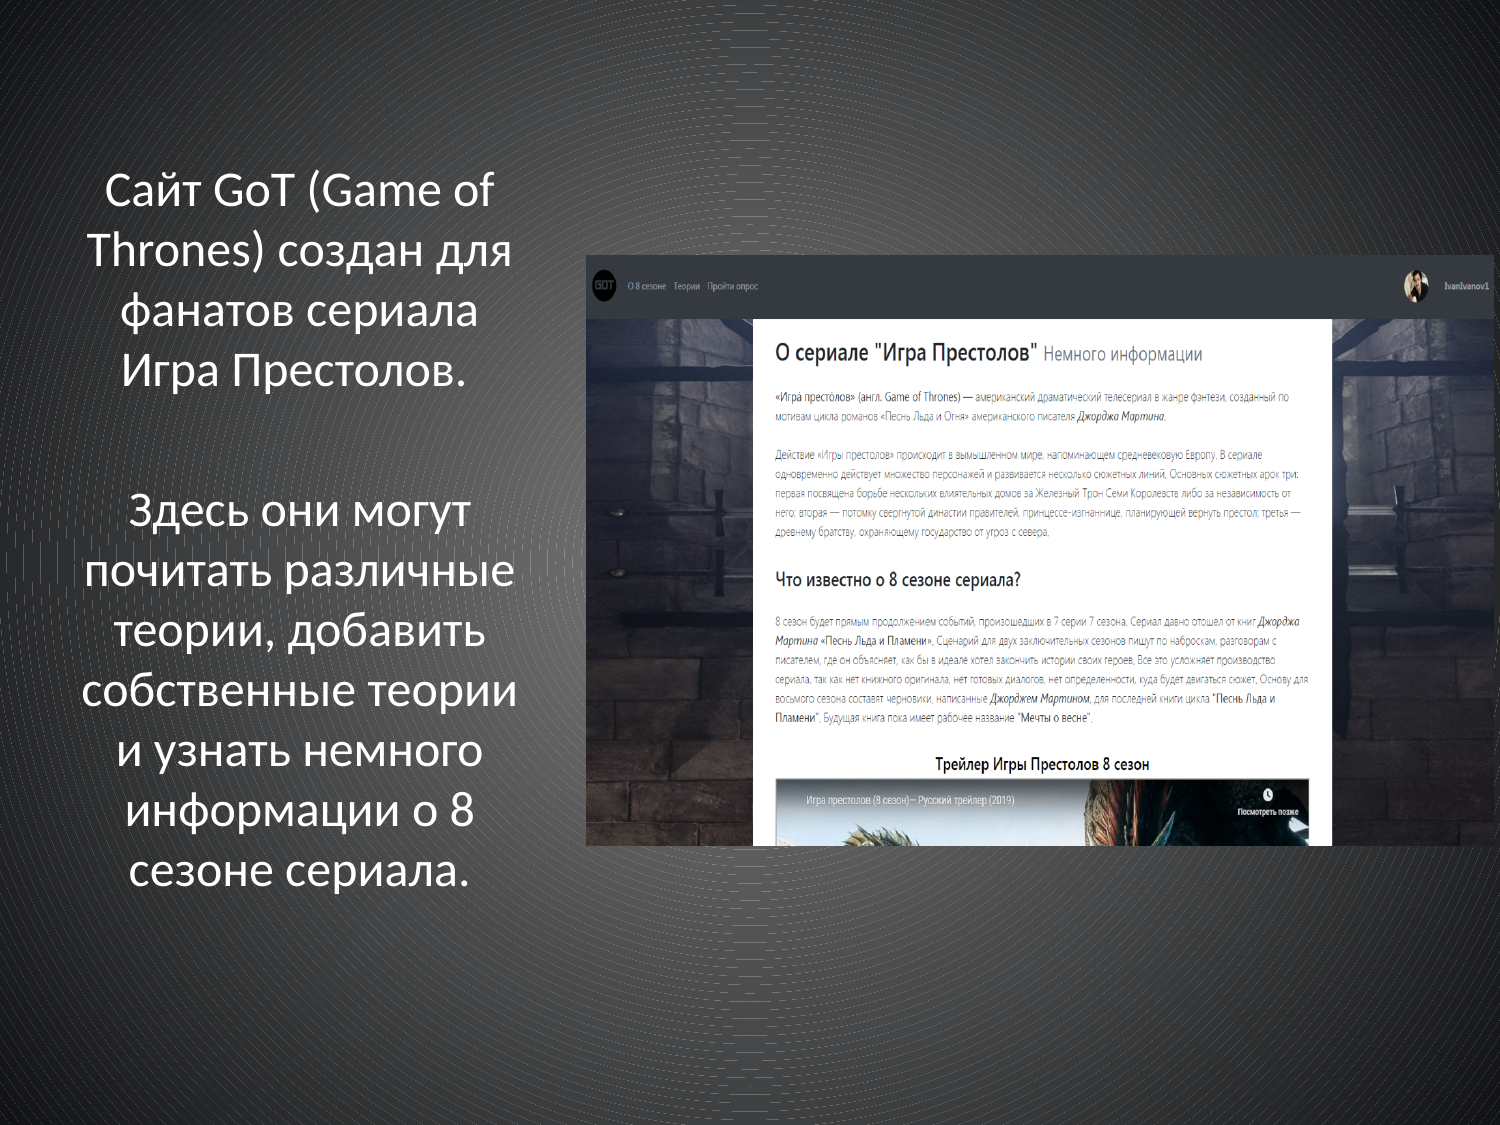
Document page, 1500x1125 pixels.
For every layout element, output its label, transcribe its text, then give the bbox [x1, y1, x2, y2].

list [586, 255, 1495, 847]
list Сайт GoT (Game of Thrones) создан для фанатов сериала Игра Престолов. Здесь они могут почитать различные теории, добавить собственные теории и узнать немного информации о 8 сезоне сериала. [53, 149, 547, 1100]
